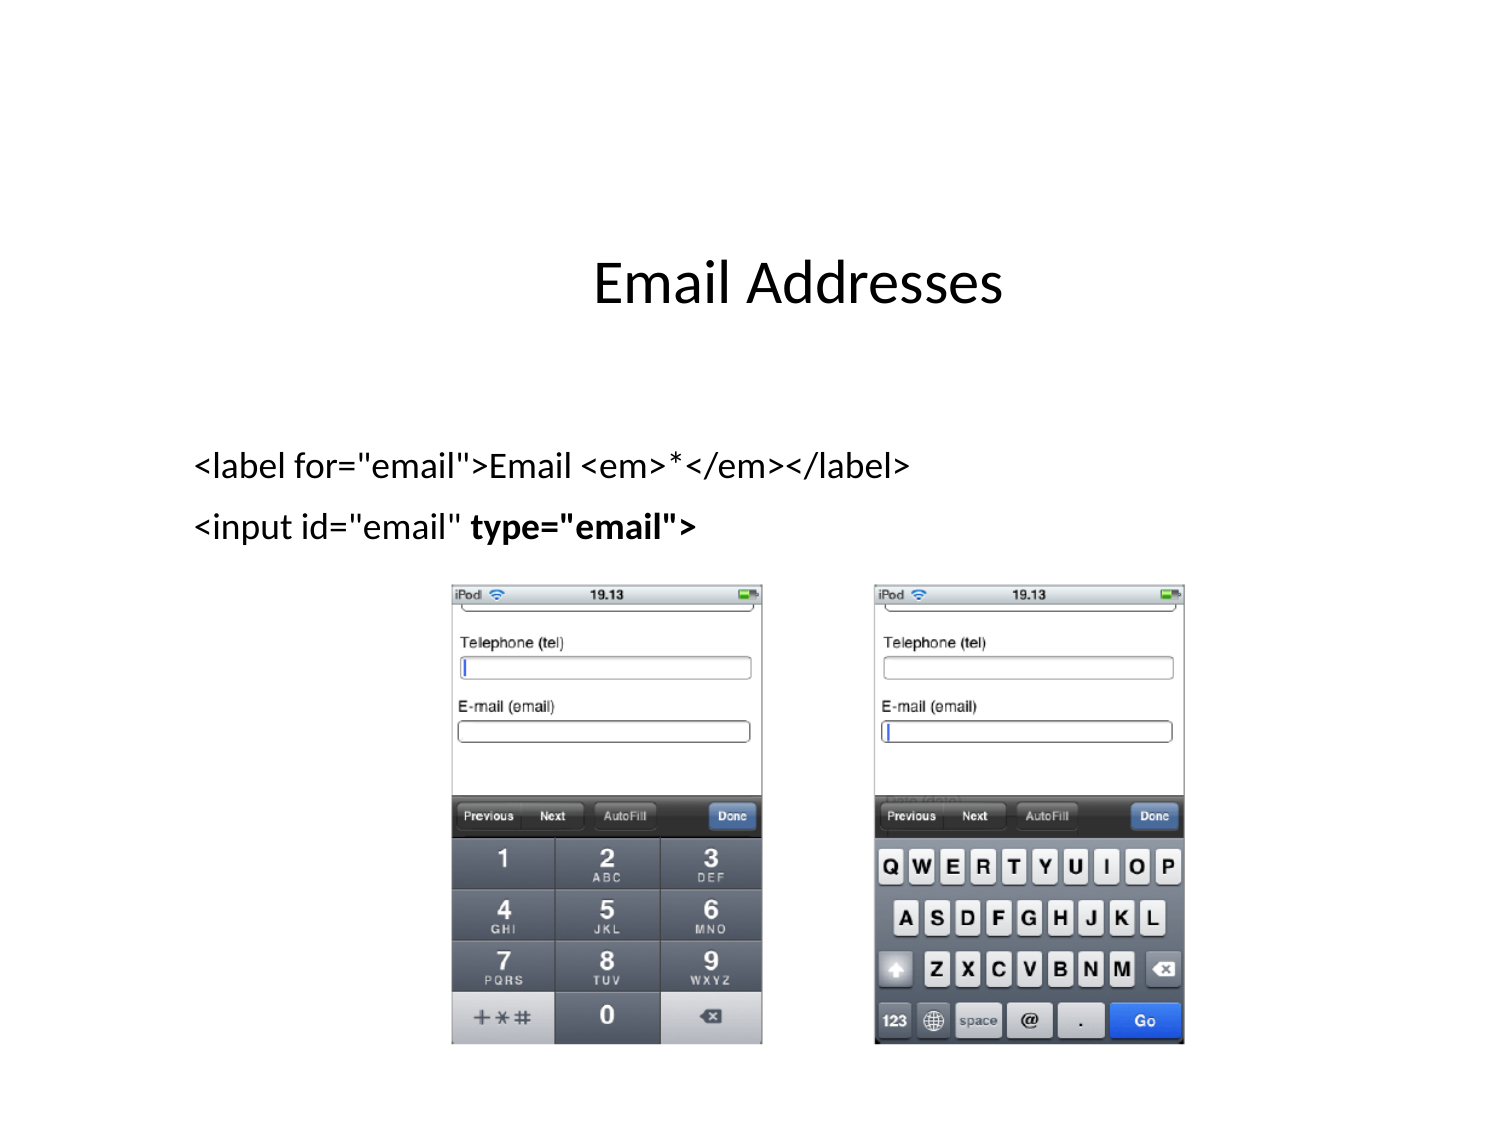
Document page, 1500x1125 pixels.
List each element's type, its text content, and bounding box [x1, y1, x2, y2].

list <label for="email">Email <em>*</em></label> <input id="email" type="email"> [182, 332, 1416, 718]
title Email Addresses [182, 224, 1416, 332]
picture [442, 575, 1197, 1056]
